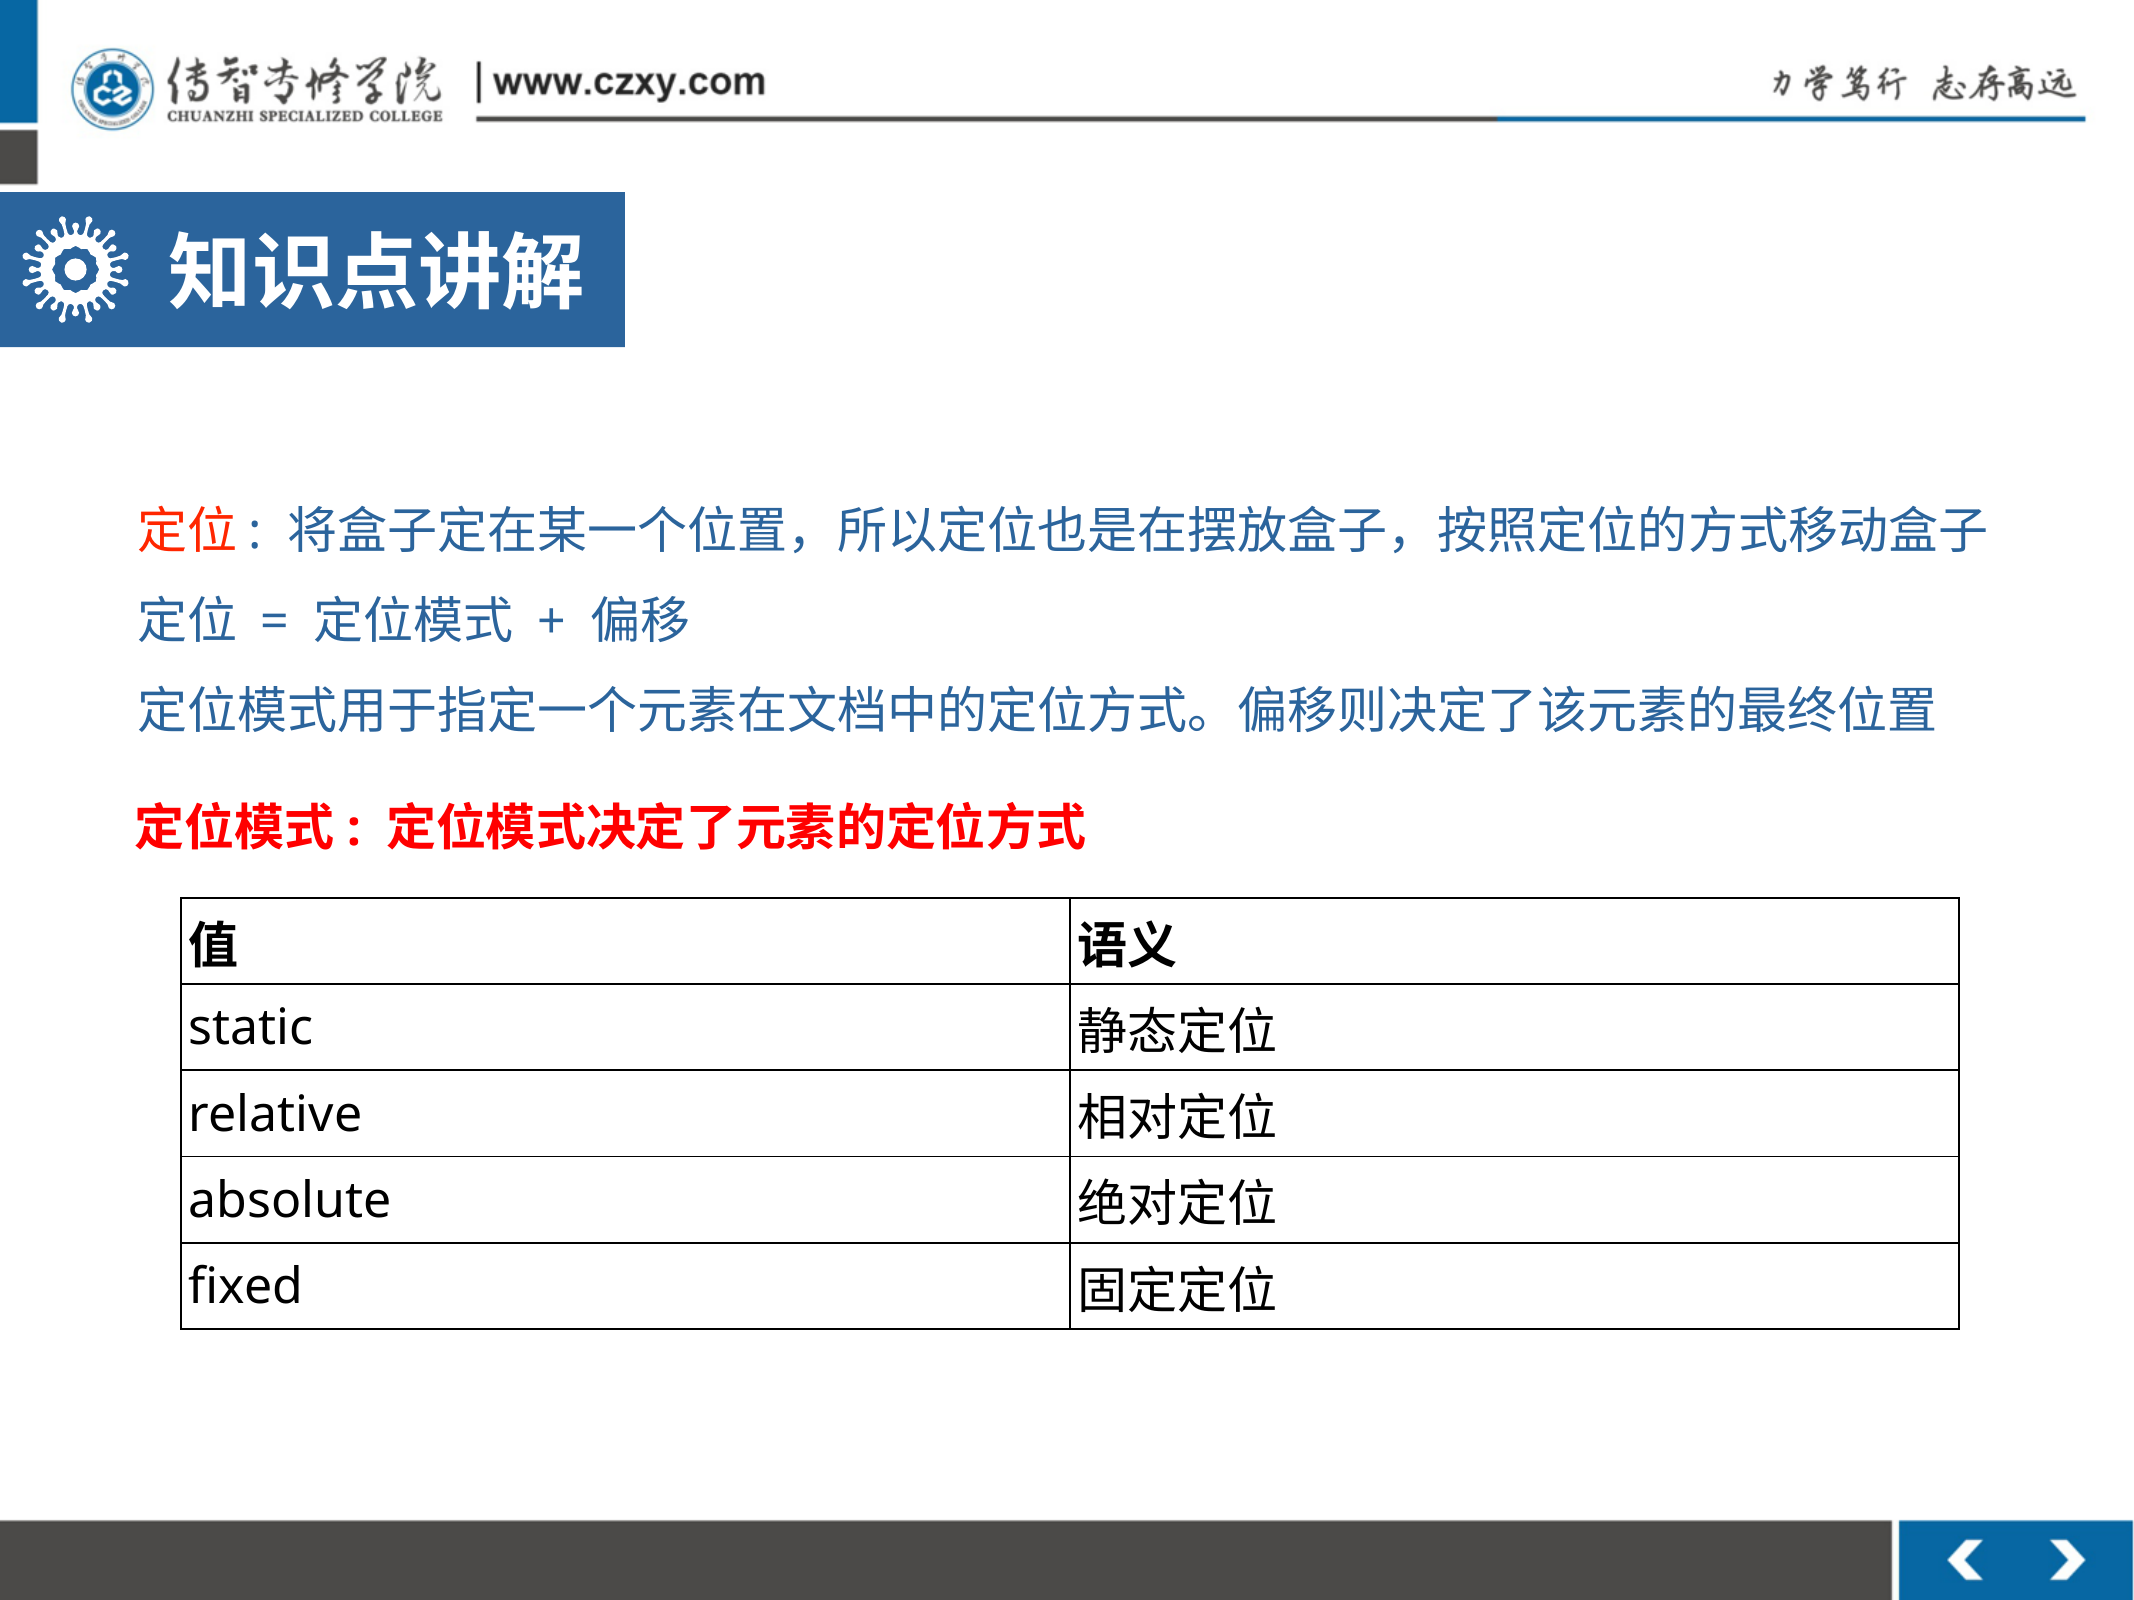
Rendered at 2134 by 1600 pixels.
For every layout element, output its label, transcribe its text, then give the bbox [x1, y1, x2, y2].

text_box 定位模式: 定位模式决定了元素的定位方式 [126, 757, 1095, 864]
table_cell 固定定位 [1071, 1244, 1958, 1328]
text_box 定位: 将盒子定在某一个位置，所以定位也是在摆放盒子，按照定位的方式移动盒子 定位 = 定位模式 + 偏移 定位模式用于指定一个元素在文档中的定位方式。偏移则决定了该元素的最终位置 [128, 460, 2012, 748]
table_header 值 [182, 899, 1069, 983]
table_cell 静态定位 [1071, 985, 1958, 1069]
table_header 语义 [1071, 899, 1958, 983]
table_cell absolute [182, 1157, 1069, 1242]
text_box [0, 191, 626, 348]
table_cell fixed [182, 1244, 1069, 1328]
table_cell relative [182, 1071, 1069, 1156]
table_cell 相对定位 [1071, 1071, 1958, 1156]
table_cell 绝对定位 [1071, 1157, 1958, 1242]
picture [0, 0, 2134, 1600]
table_cell static [182, 985, 1069, 1069]
